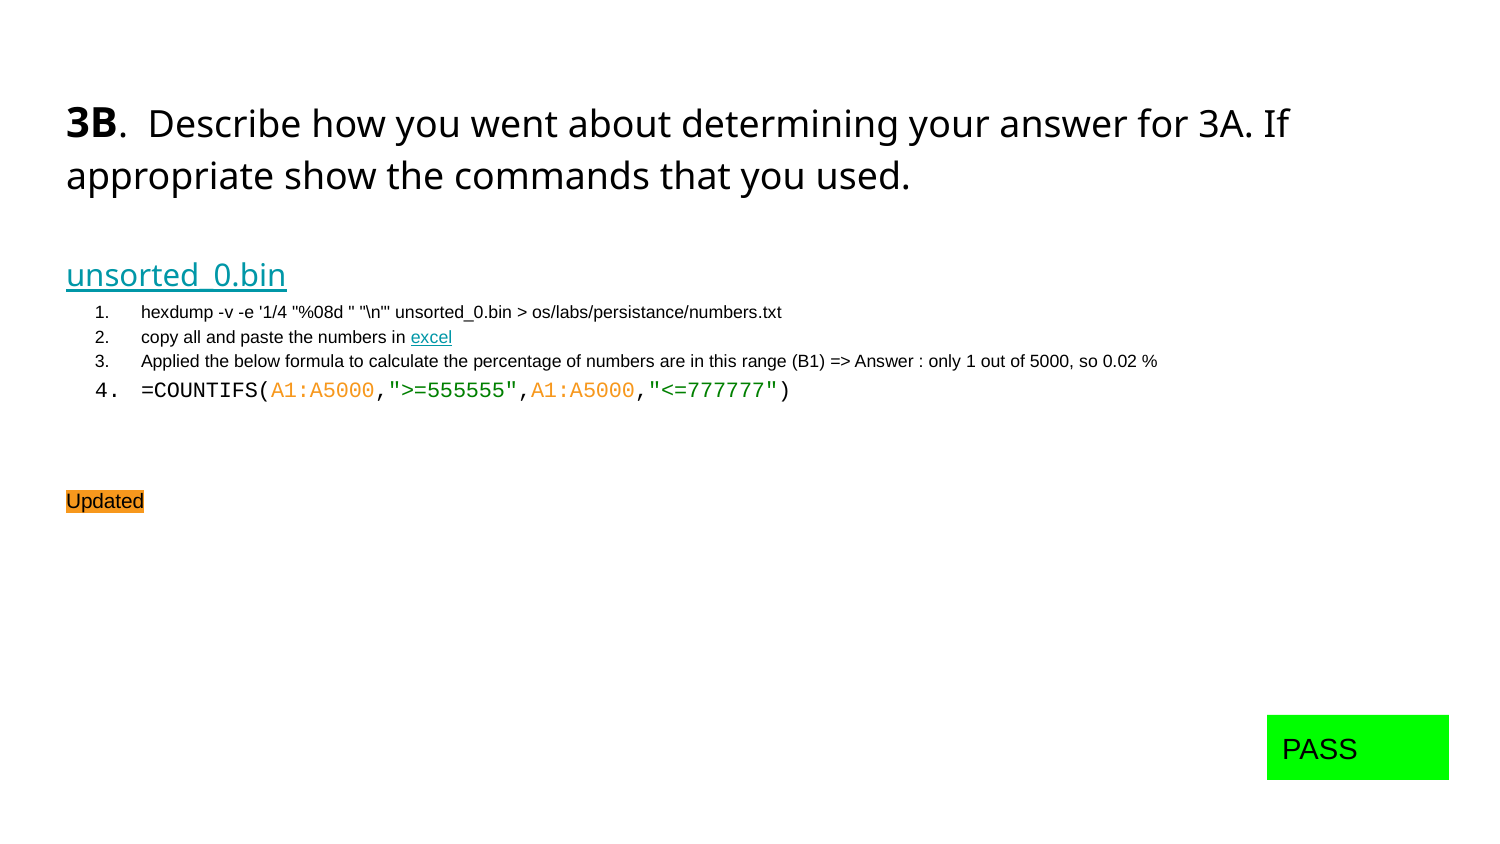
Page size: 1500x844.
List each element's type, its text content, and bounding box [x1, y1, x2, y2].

title 3B. Describe how you went about determining your answer for 3A. If appropriate show the commands that you used. unsorted_0.bin hexdump -v -e '1/4 "%08d " "\n"' unsorted_0.bin > os/labs/persistance/numbers.txt copy all and paste the numbers in excel Applied the below formula to calculate the percentage of numbers are in this range (B1) => Answer : only 1 out of 5000, so 0.02 % =COUNTIFS(A1:A5000,">=555555",A1:A5000,"<=777777") Updated [51, 72, 1449, 794]
text_box PASS [1267, 714, 1449, 780]
